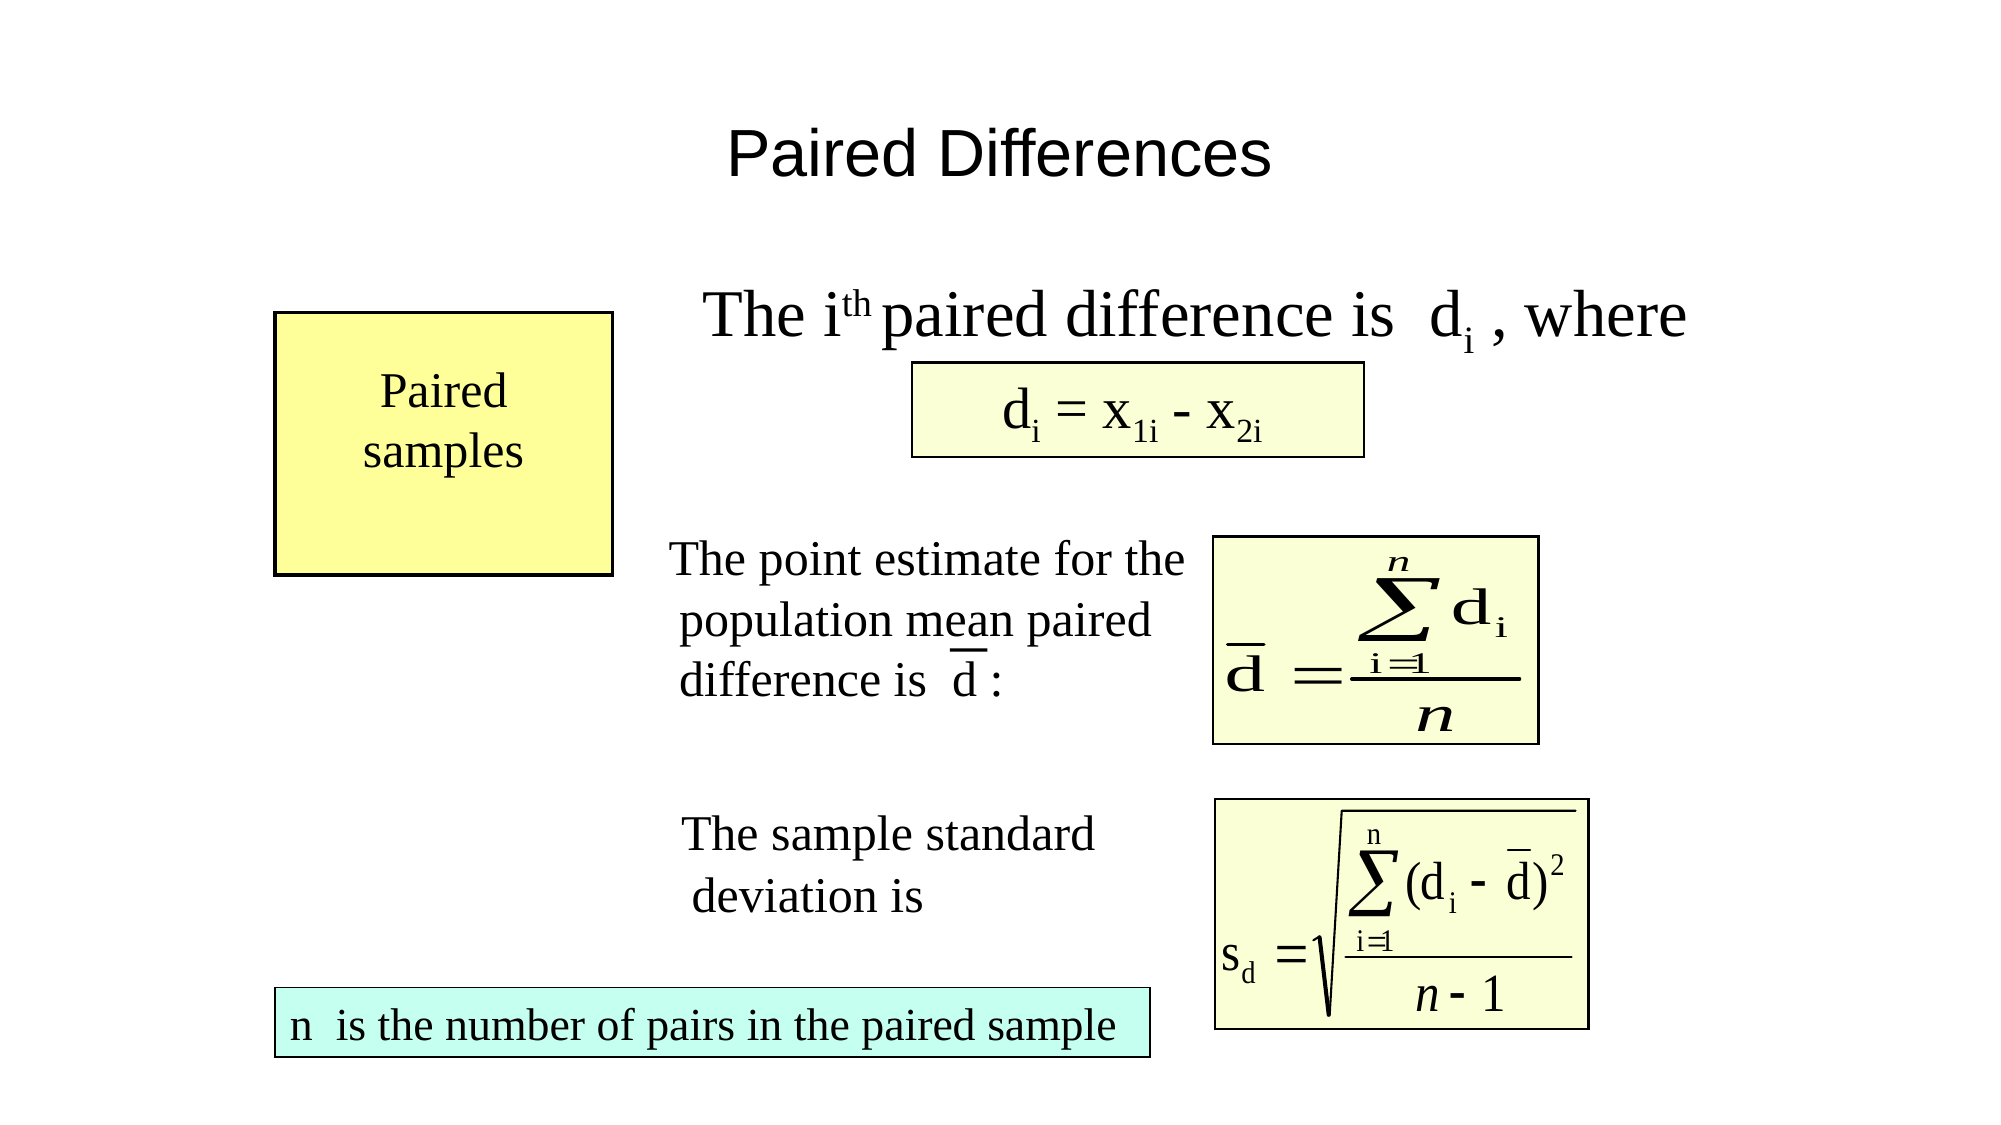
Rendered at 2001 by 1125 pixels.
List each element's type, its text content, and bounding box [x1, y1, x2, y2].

text_box di = x1i - x2i [912, 362, 1364, 457]
text_box The point estimate for the population mean paired difference is d : [612, 512, 1213, 738]
title Paired Differences [362, 99, 1638, 200]
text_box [1215, 799, 1588, 1029]
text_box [1213, 537, 1538, 744]
list The ith paired difference is di , where [687, 262, 1713, 363]
text_box The sample standard deviation is [624, 787, 1188, 963]
text_box Paired samples [287, 349, 600, 485]
text_box [275, 312, 613, 575]
text_box n is the number of pairs in the paired sample [275, 987, 1150, 1058]
